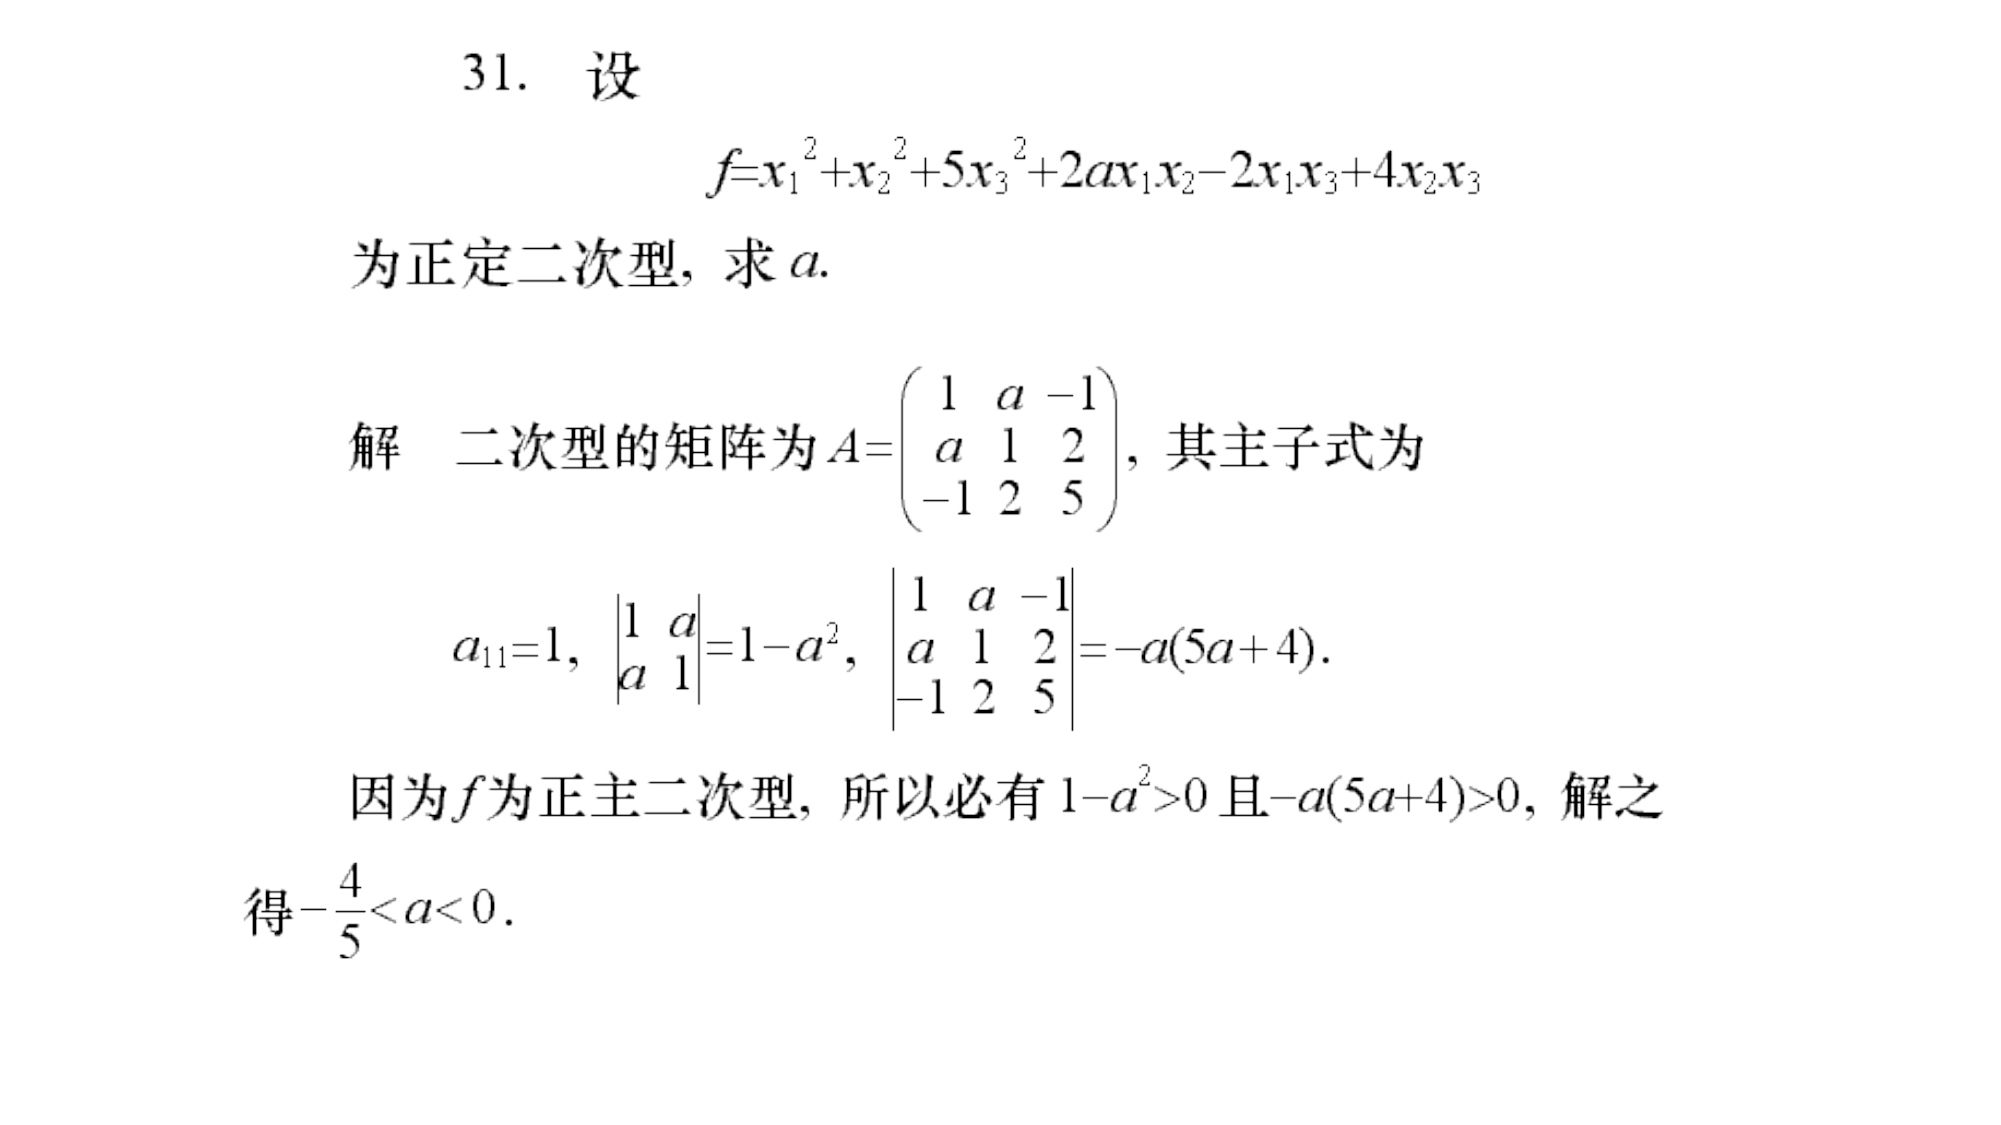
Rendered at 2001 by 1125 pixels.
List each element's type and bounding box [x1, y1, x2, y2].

picture [349, 33, 1851, 322]
picture [242, 358, 1666, 992]
